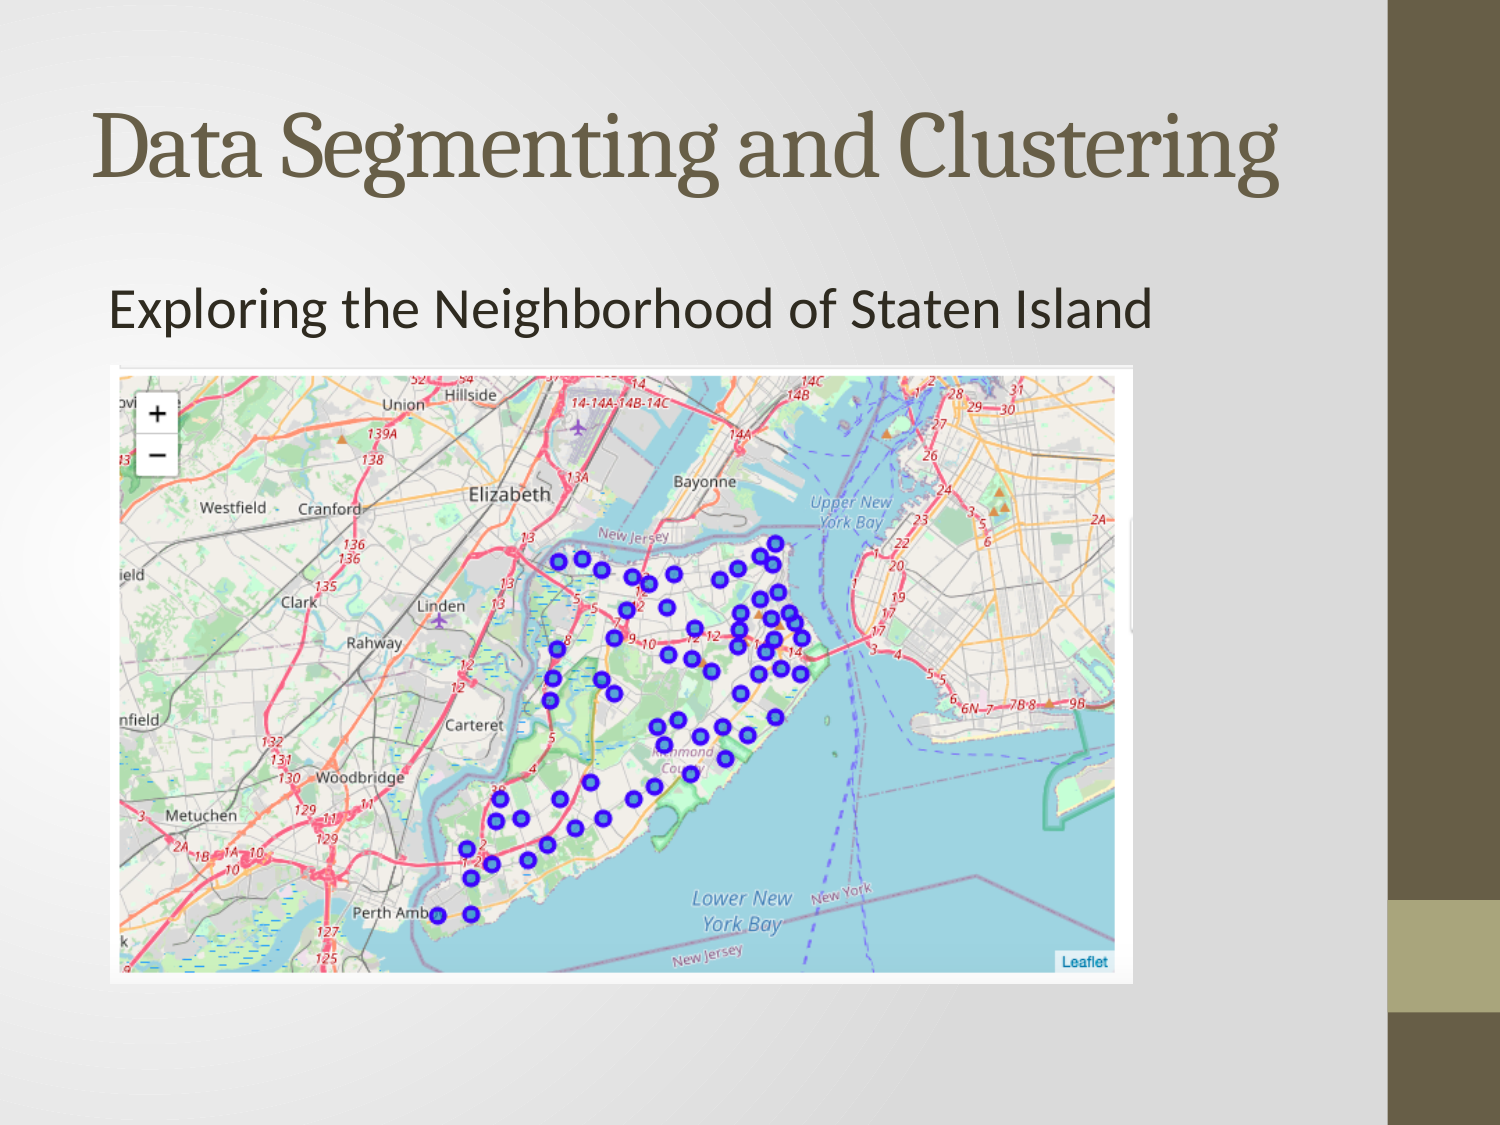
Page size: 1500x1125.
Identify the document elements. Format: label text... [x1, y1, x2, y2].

title Data Segmenting and Clustering [75, 45, 1325, 233]
picture [110, 364, 1134, 985]
list Exploring the Neighborhood of Staten Island [75, 262, 1325, 1050]
